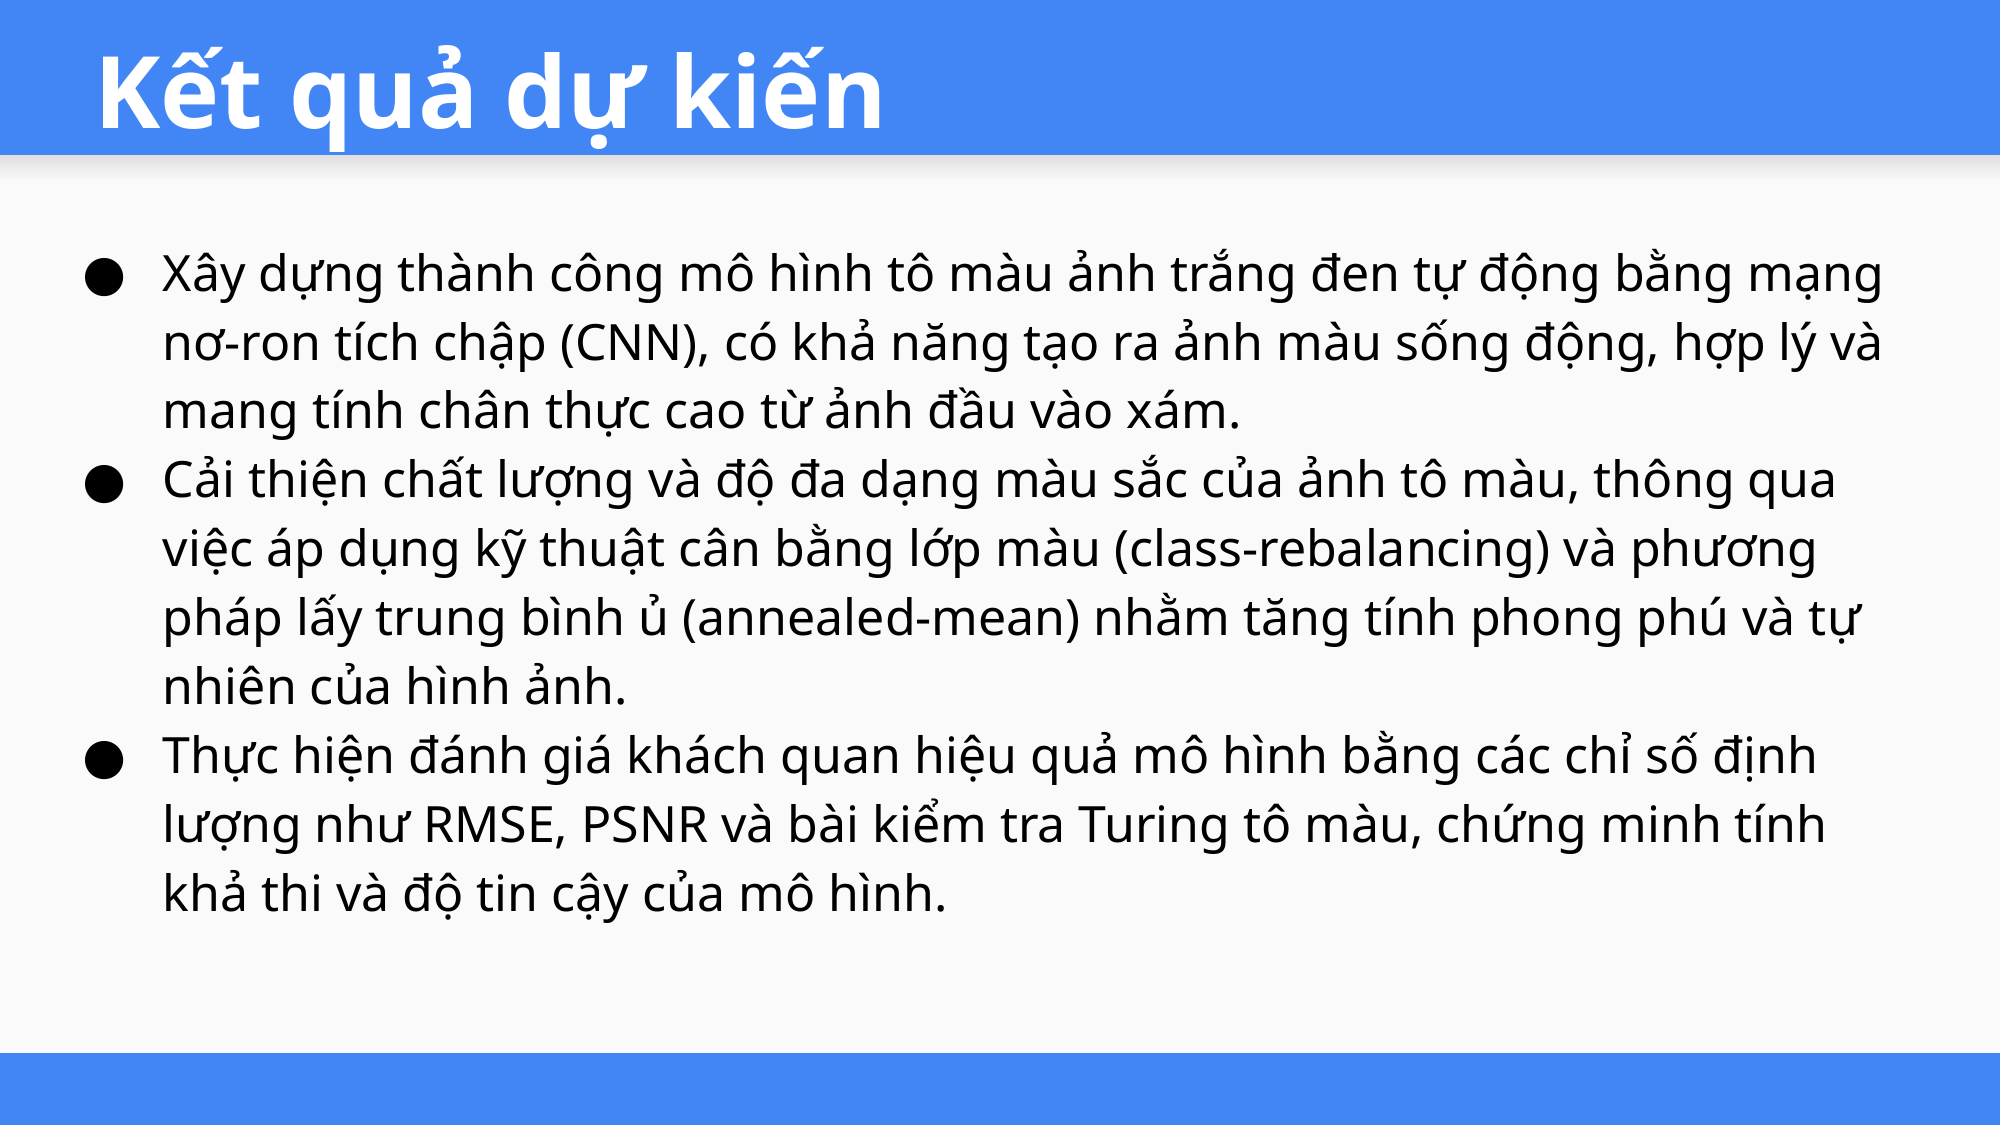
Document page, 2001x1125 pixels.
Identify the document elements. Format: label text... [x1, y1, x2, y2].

list Xây dựng thành công mô hình tô màu ảnh trắng đen tự động bằng mạng nơ-ron tích chập (CNN), có khả năng tạo ra ảnh màu sống động, hợp lý và mang tính chân thực cao từ ảnh đầu vào xám. Cải thiện chất lượng và độ đa dạng màu sắc của ảnh tô màu, thông qua việc áp dụng kỹ thuật cân bằng lớp màu (class-rebalancing) và phương pháp lấy trung bình ủ (annealed-mean) nhằm tăng tính phong phú và tự nhiên của hình ảnh. Thực hiện đánh giá khách quan hiệu quả mô hình bằng các chỉ số định lượng như RMSE, PSNR và bài kiểm tra Turing tô màu, chứng minh tính khả thi và độ tin cậy của mô hình. [47, 216, 1917, 1007]
title Kết quả dự kiến [79, 29, 1429, 149]
